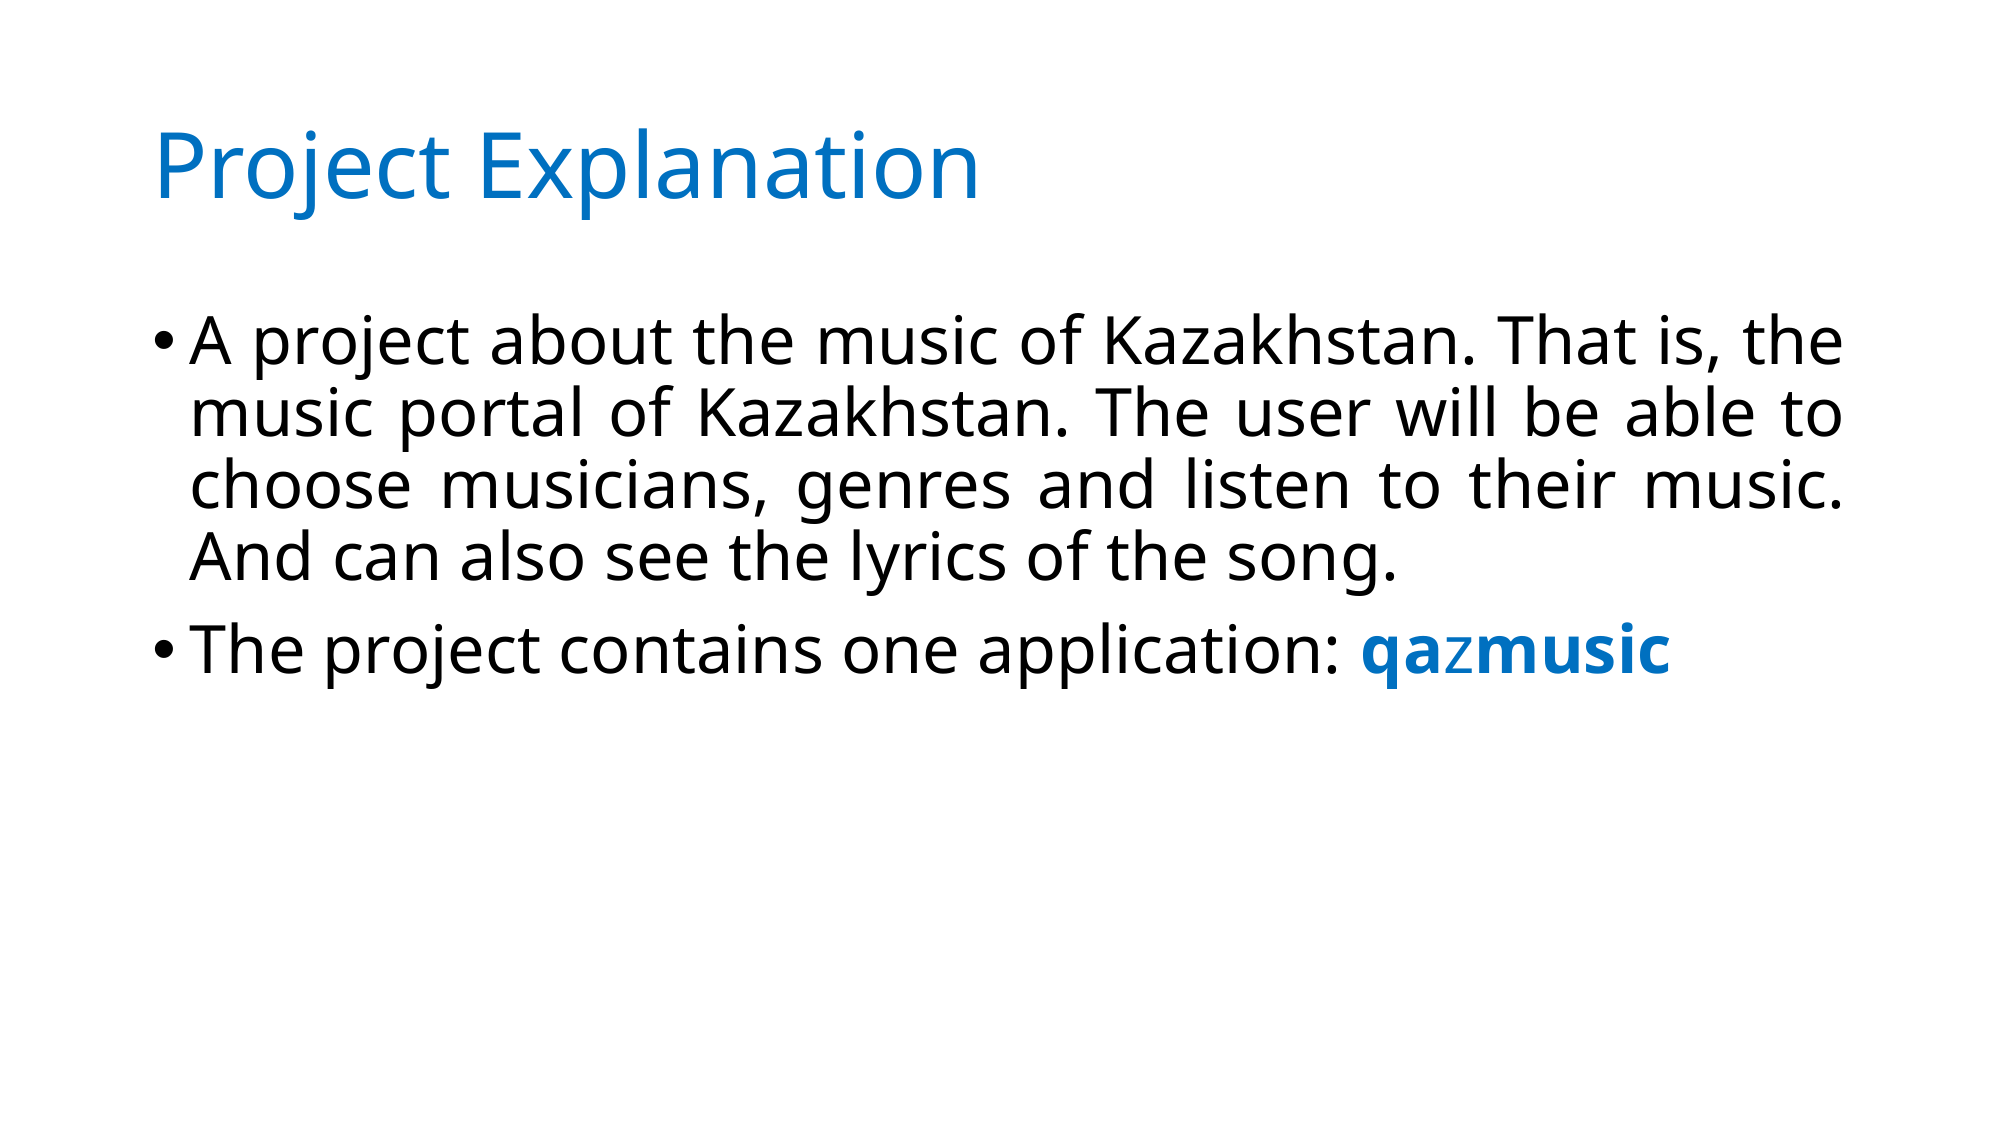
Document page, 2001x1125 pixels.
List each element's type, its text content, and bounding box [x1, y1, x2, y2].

list A project about the music of Kazakhstan. That is, the music portal of Kazakhstan. The user will be able to choose musicians, genres and listen to their music. And can also see the lyrics of the song. The project contains one application: qazmusic [137, 299, 1863, 1014]
title Project Explanation [137, 59, 1863, 278]
